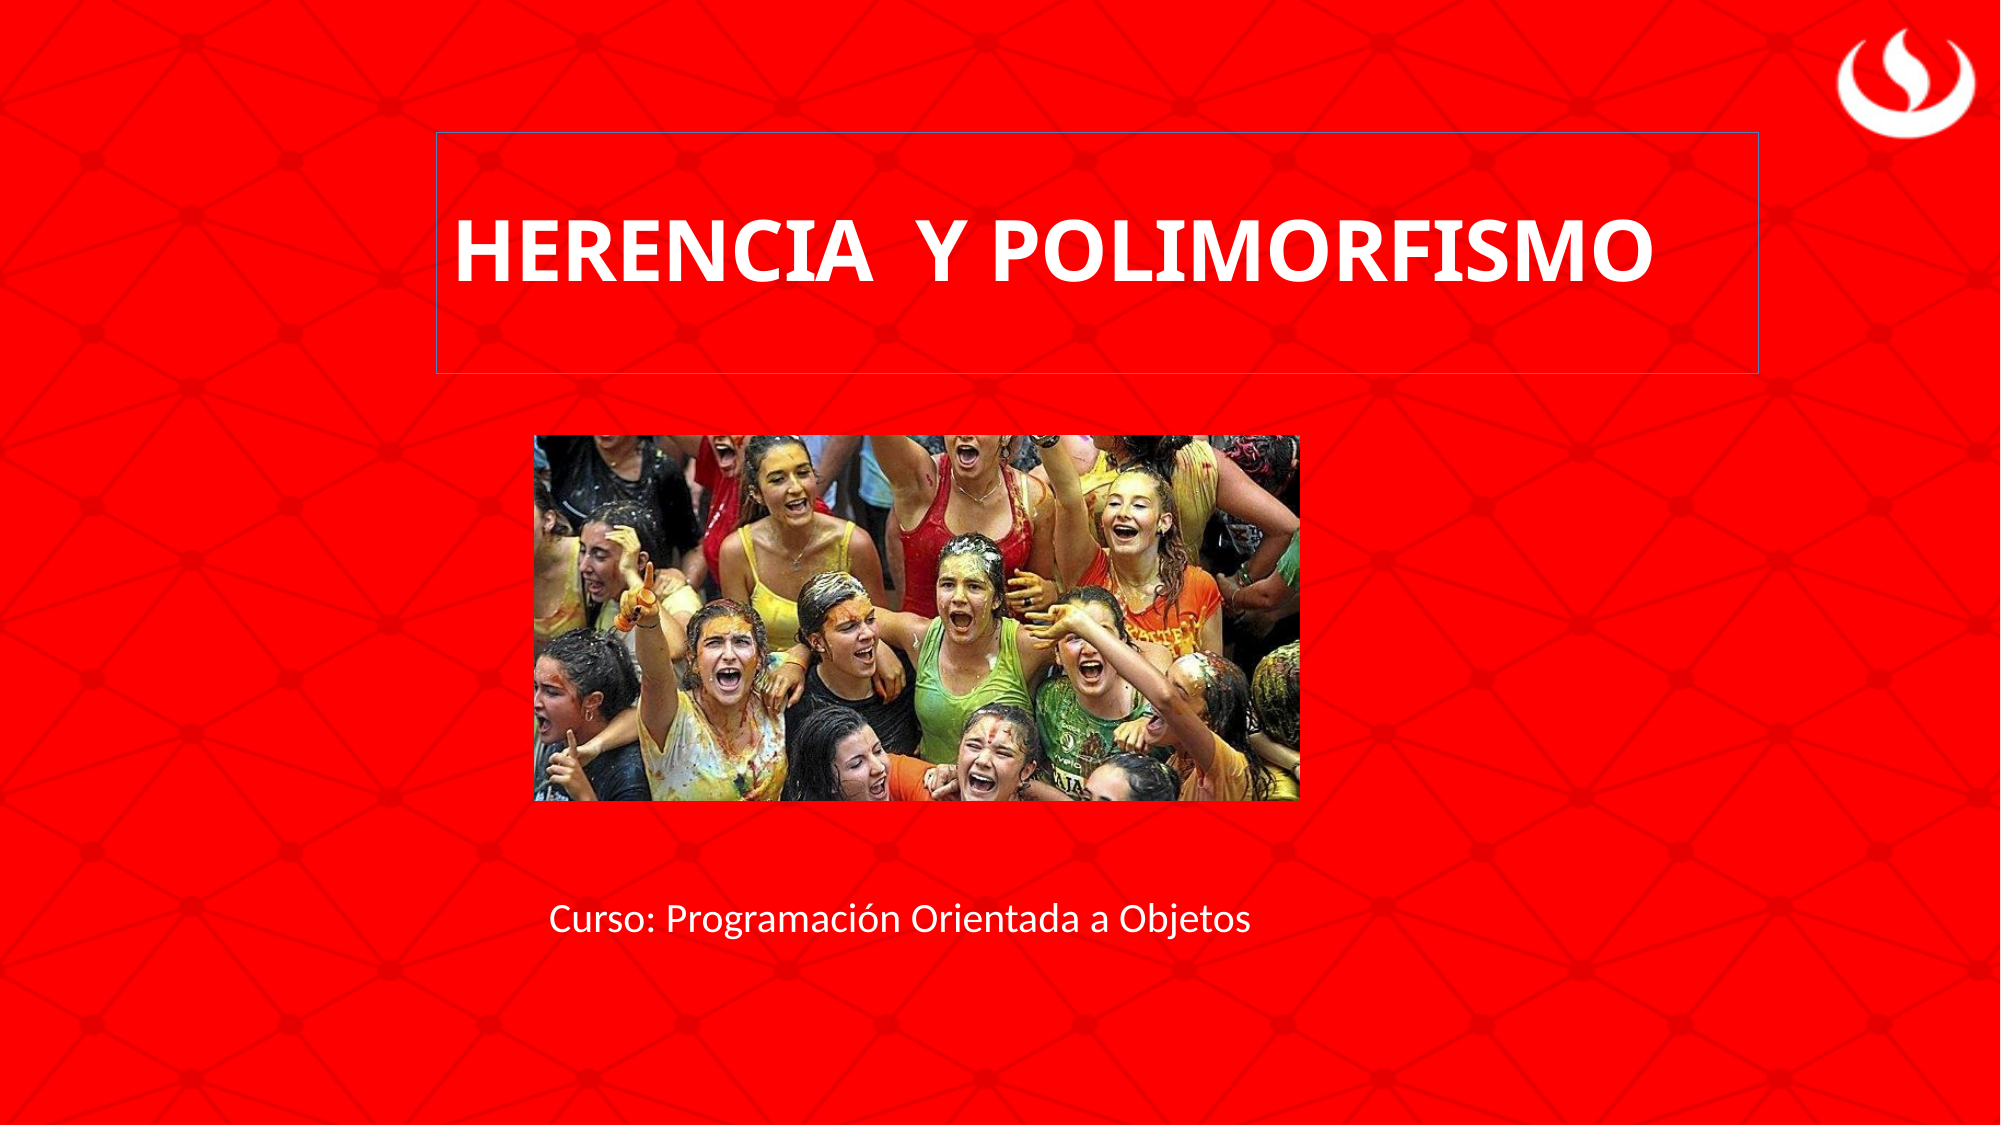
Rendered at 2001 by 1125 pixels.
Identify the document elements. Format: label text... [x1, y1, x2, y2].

picture [0, 0, 2001, 1125]
text_box Curso: Programación Orientada a Objetos [534, 883, 1423, 948]
title HERENCIA Y POLIMORFISMO [436, 132, 1759, 374]
